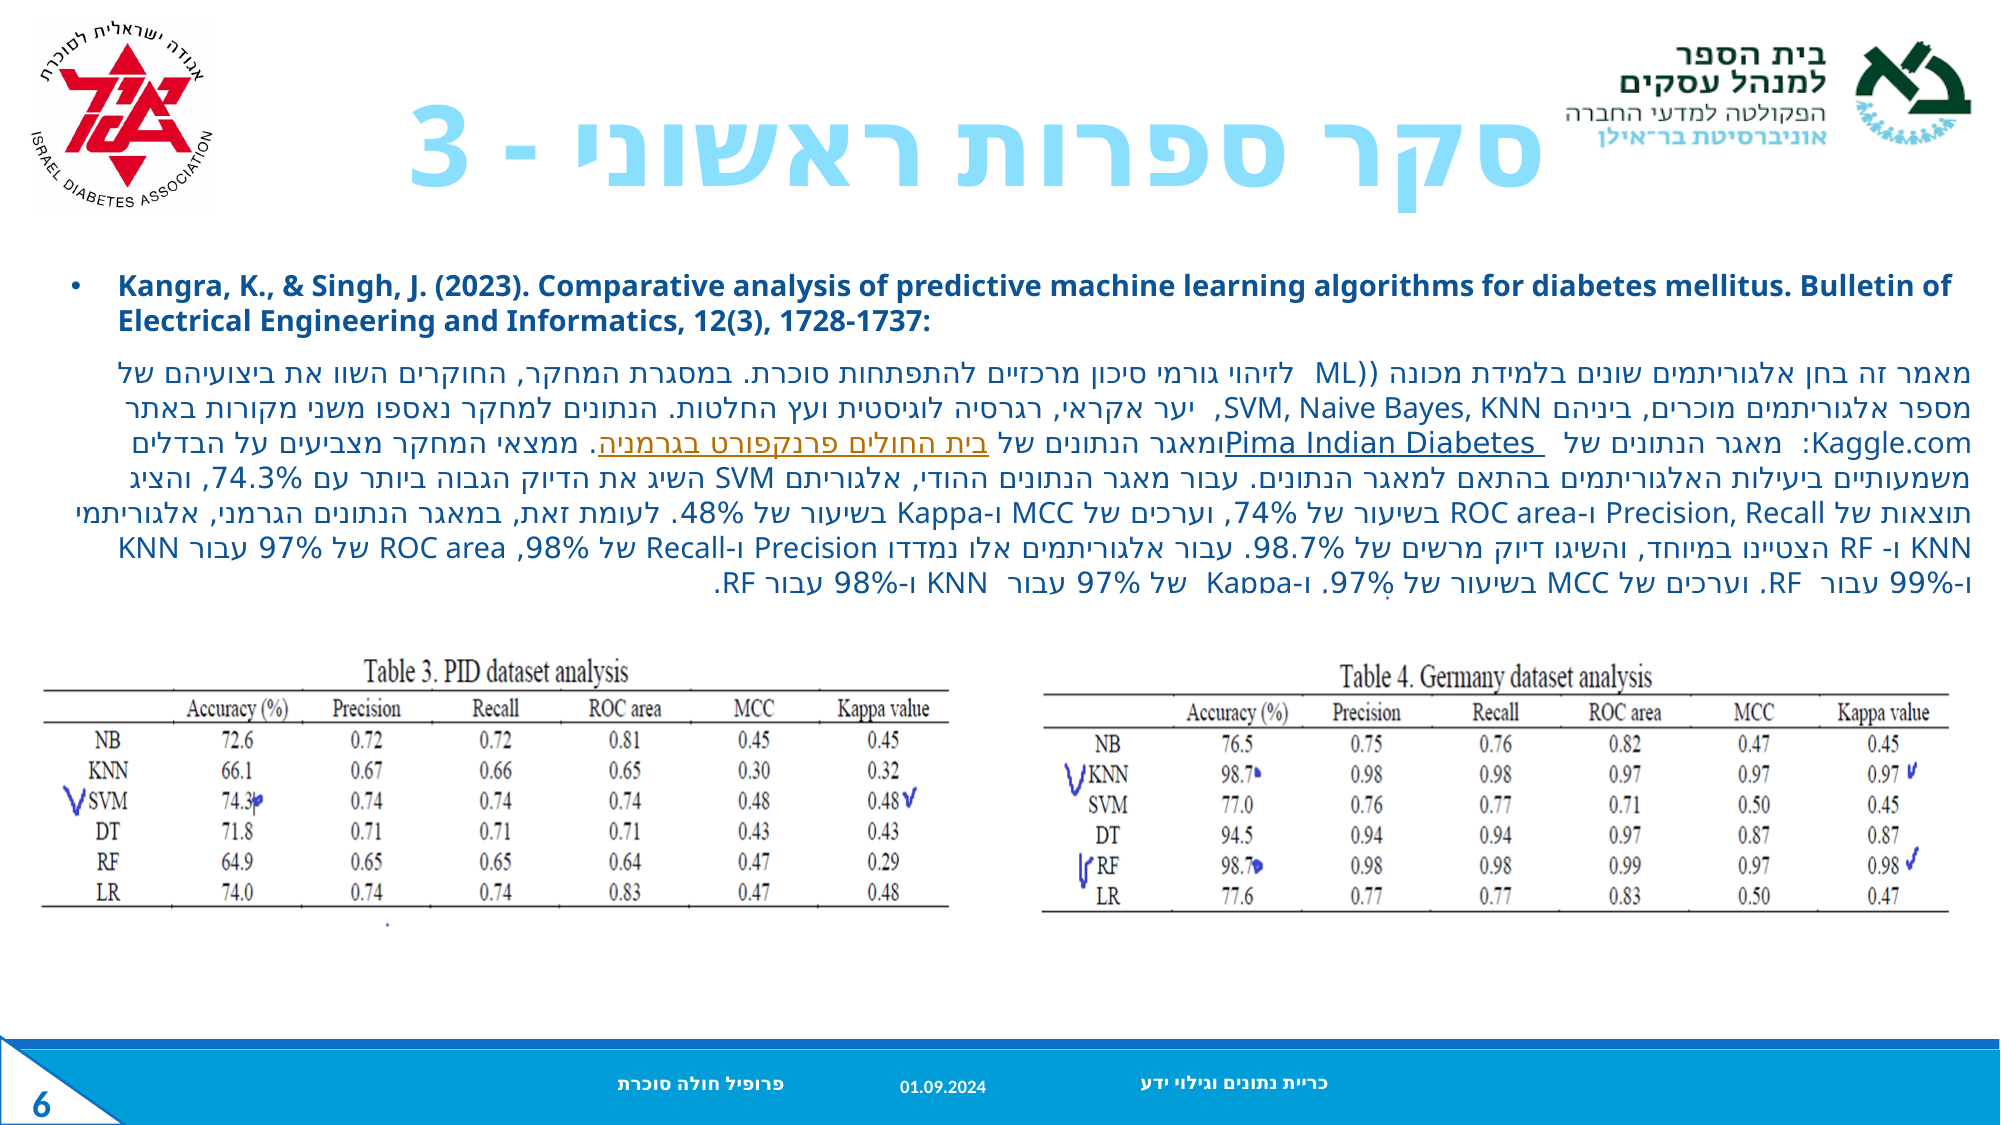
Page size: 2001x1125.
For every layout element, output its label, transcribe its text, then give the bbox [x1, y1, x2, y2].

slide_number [884, 1056, 1335, 1117]
text_box סקר ספרות ראשוני - 3 [394, 66, 1563, 217]
footer פרופיל חולה סוכרת [366, 1053, 896, 1114]
text_box 6 [0, 1035, 127, 1125]
text_box כריית נתונים וגילוי ידע [896, 1052, 1572, 1113]
picture [27, 640, 969, 944]
picture [1557, 17, 1973, 170]
picture [27, 17, 216, 211]
picture [1027, 592, 1969, 944]
text_box Kangra, K., & Singh, J. (2023). Comparative analysis of predictive machine learning algorithms for diabetes mellitus. Bulletin of Electrical Engineering and Informatics, 12(3), 1728-1737: מאמר זה בחן אלגוריתמים שונים בלמידת מכונה ((ML לזיהוי גורמי סיכון מרכזיים להתפתחות סוכרת. במסגרת המחקר, החוקרים השוו את ביצועיהם של מספר אלגוריתמים מוכרים, ביניהם SVM, Naive Bayes, KNN, יער אקראי, רגרסיה לוגיסטית ועץ החלטות. הנתונים למחקר נאספו משני מקורות באתר Kaggle.com: מאגר הנתונים של Pima Indian Diabetes ומאגר הנתונים של בית החולים פרנקפורט בגרמניה. ממצאי המחקר מצביעים על הבדלים משמעותיים ביעילות האלגוריתמים בהתאם למאגר הנתונים. עבור מאגר הנתונים ההודי, אלגוריתם SVM השיג את הדיוק הגבוה ביותר עם 74.3%, והציג תוצאות של Precision, Recall ו-ROC area בשיעור של 74%, וערכים של MCC ו-Kappa בשיעור של 48%. לעומת זאת, במאגר הנתונים הגרמני, אלגוריתמי KNN ו- RF הצטיינו במיוחד, והשיגו דיוק מרשים של 98.7%. עבור אלגוריתמים אלו נמדדו Precision ו-Recall של 98%, ROC area של 97% עבור KNN ו-99% עבור RF, וערכים של MCC בשיעור של 97%, ו-Kappa של 97% עבור KNN ו-98% עבור RF. [56, 260, 1988, 642]
